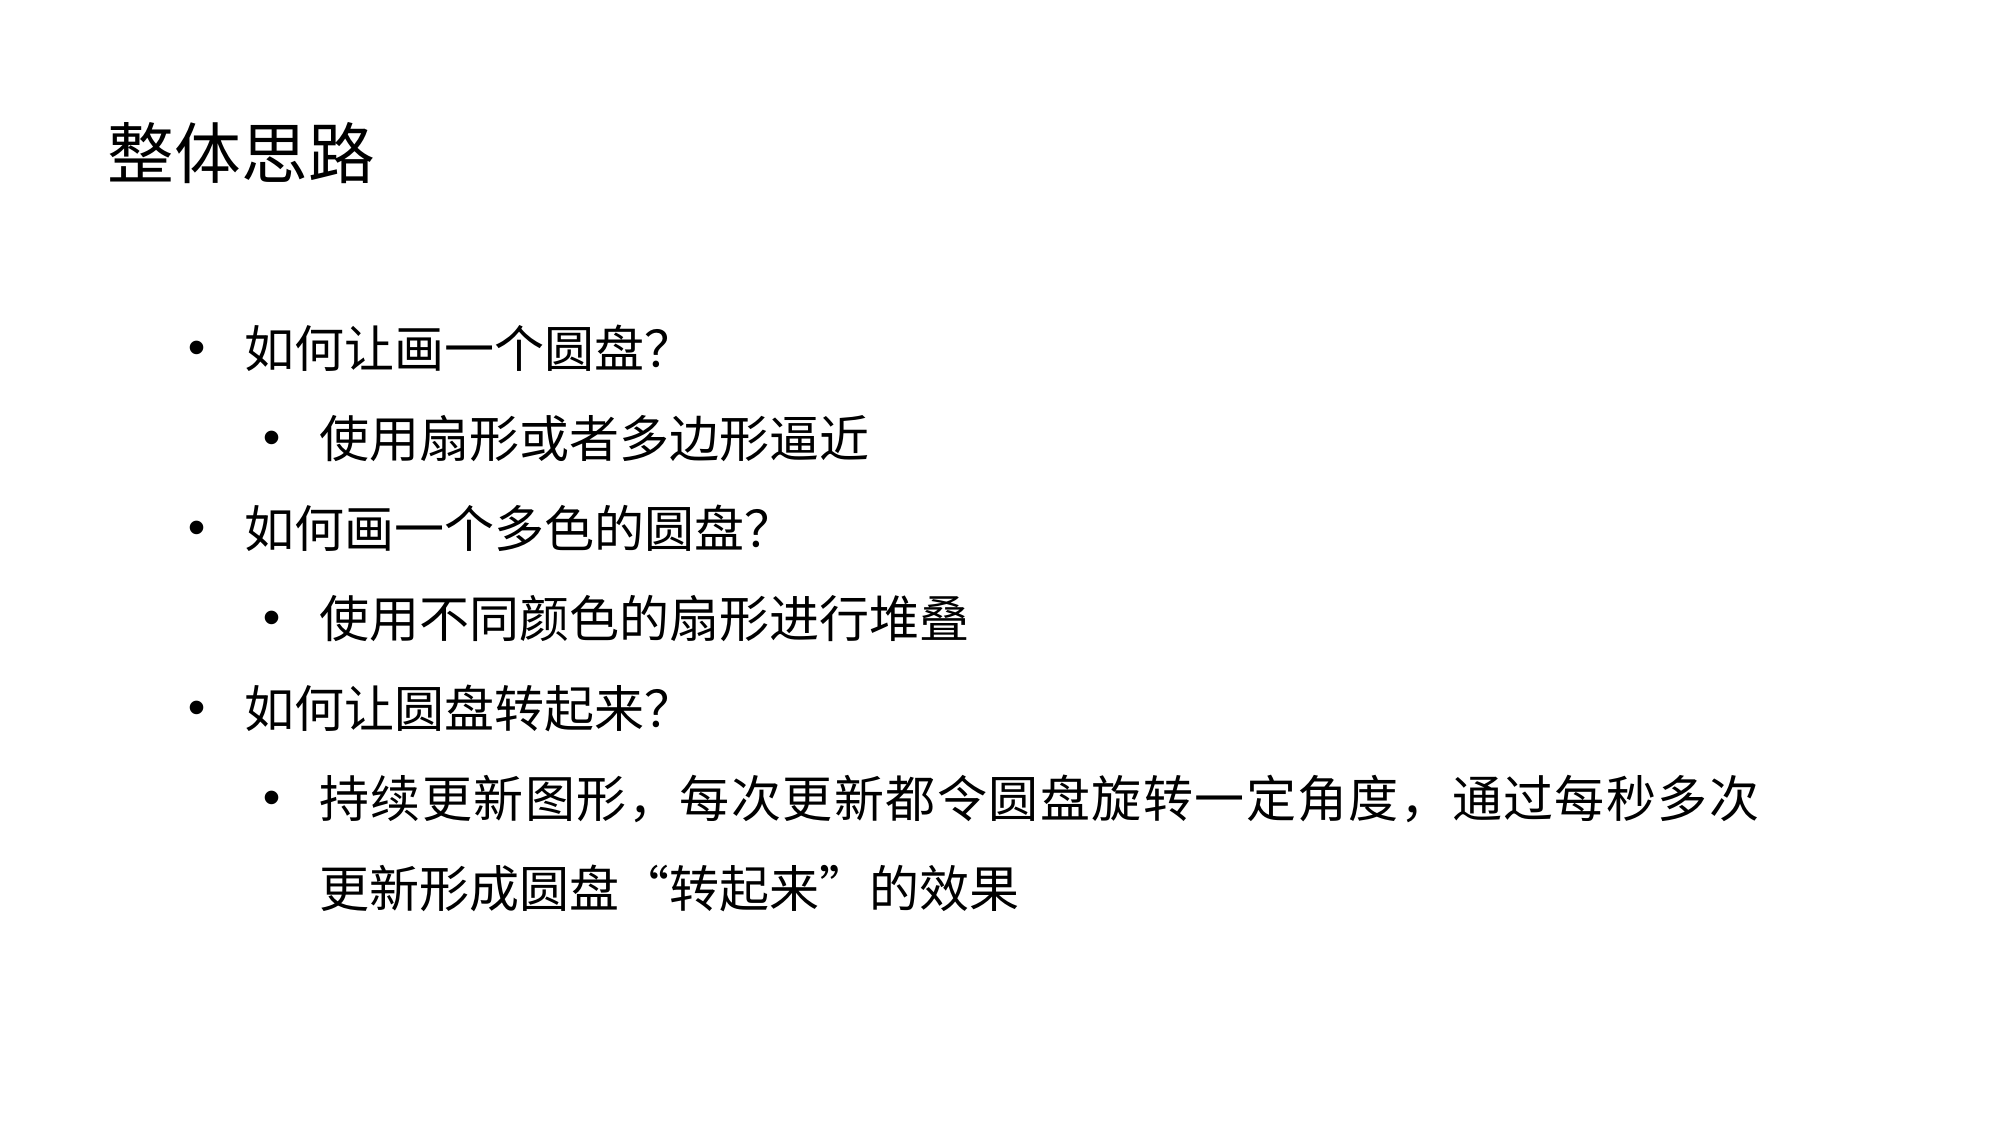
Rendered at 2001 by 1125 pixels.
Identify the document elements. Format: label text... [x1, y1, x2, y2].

text_box 如何让画一个圆盘？ 使用扇形或者多边形逼近 如何画一个多色的圆盘？ 使用不同颜色的扇形进行堆叠 如何让圆盘转起来？ 持续更新图形，每次更新都令圆盘旋转一定角度，通过每秒多次更新形成圆盘“转起来”的效果 [173, 280, 1776, 925]
text_box 整体思路 [93, 104, 1234, 200]
